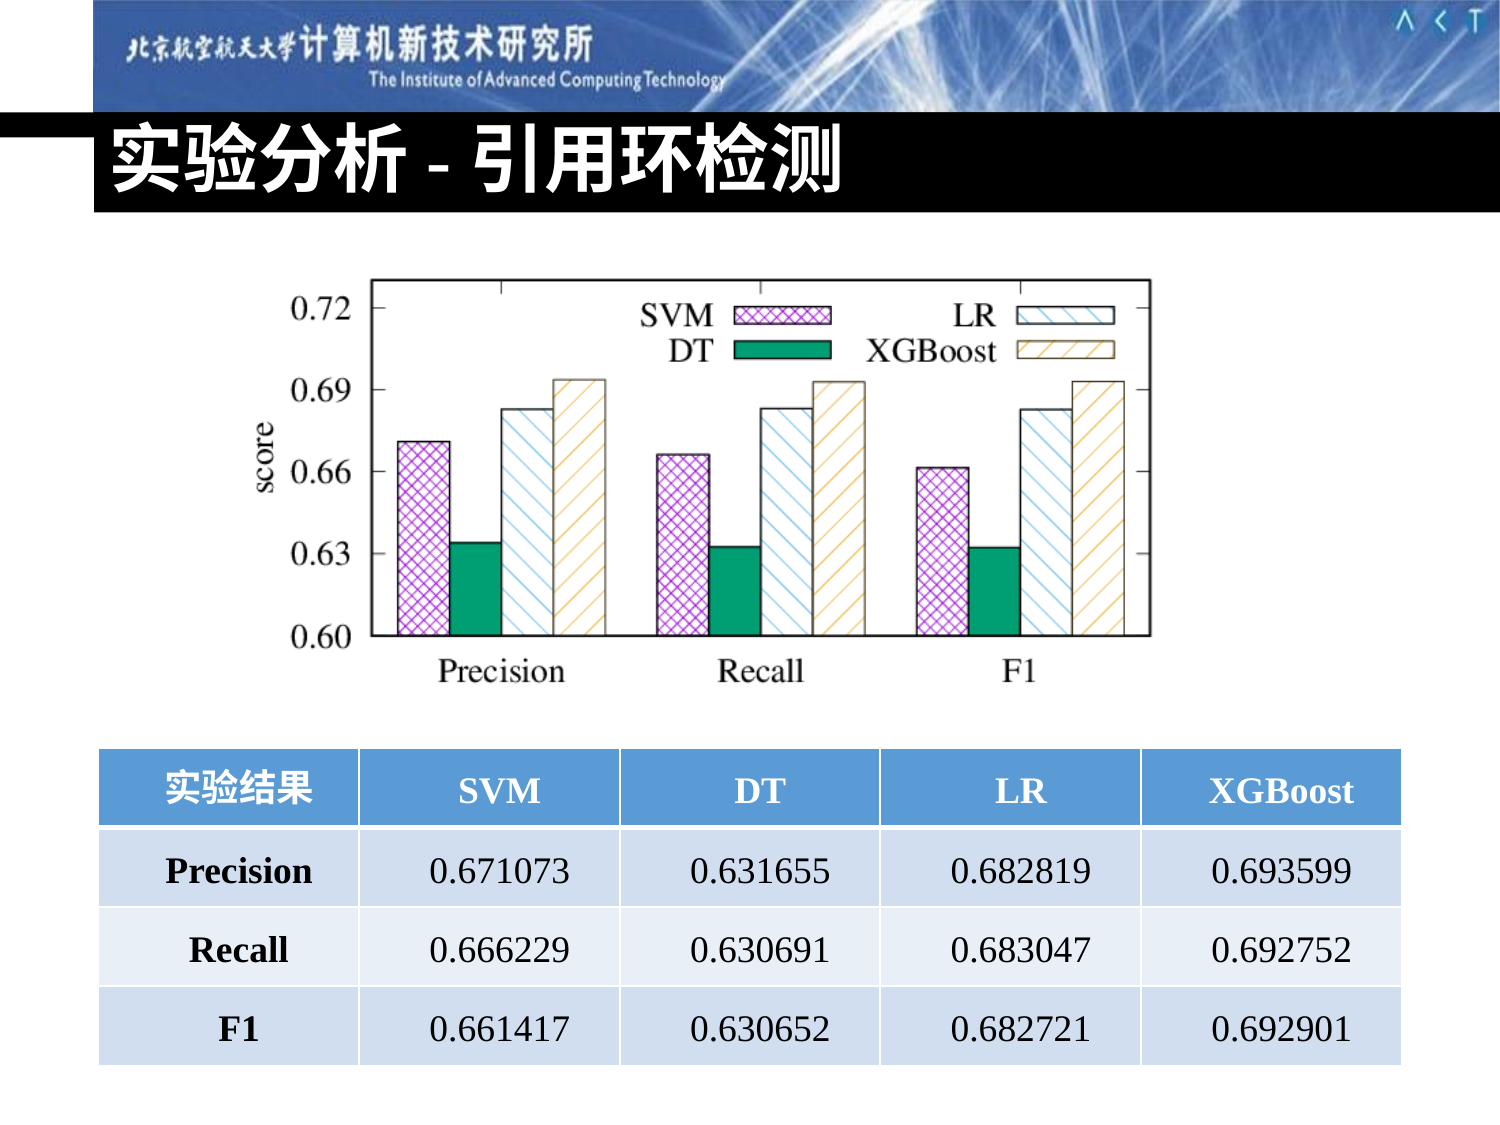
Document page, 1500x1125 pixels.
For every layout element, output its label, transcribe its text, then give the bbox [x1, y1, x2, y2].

table_cell 0.671073 [360, 830, 619, 906]
table_header LR [881, 749, 1140, 825]
table_header 实验结果 [99, 749, 358, 825]
table_cell 0.682721 [881, 987, 1140, 1065]
table_cell Precision [99, 830, 358, 906]
table_header SVM [360, 749, 619, 825]
table_cell 0.630652 [621, 987, 879, 1065]
table_cell 0.661417 [360, 987, 619, 1065]
table_cell 0.666229 [360, 908, 619, 985]
table_cell 0.693599 [1142, 830, 1401, 906]
picture [250, 257, 1170, 704]
table_cell 0.692752 [1142, 908, 1401, 985]
table_cell 0.682819 [881, 830, 1140, 906]
picture [93, 0, 1500, 112]
table_cell Recall [99, 908, 358, 985]
table_header DT [621, 749, 879, 825]
table_header XGBoost [1142, 749, 1401, 825]
table_cell 0.630691 [621, 908, 879, 985]
title 实验分析-引用环检测 [93, 112, 1397, 213]
table_cell 0.631655 [621, 830, 879, 906]
table_cell 0.683047 [881, 908, 1140, 985]
table_cell 0.692901 [1142, 987, 1401, 1065]
table_cell F1 [99, 987, 358, 1065]
